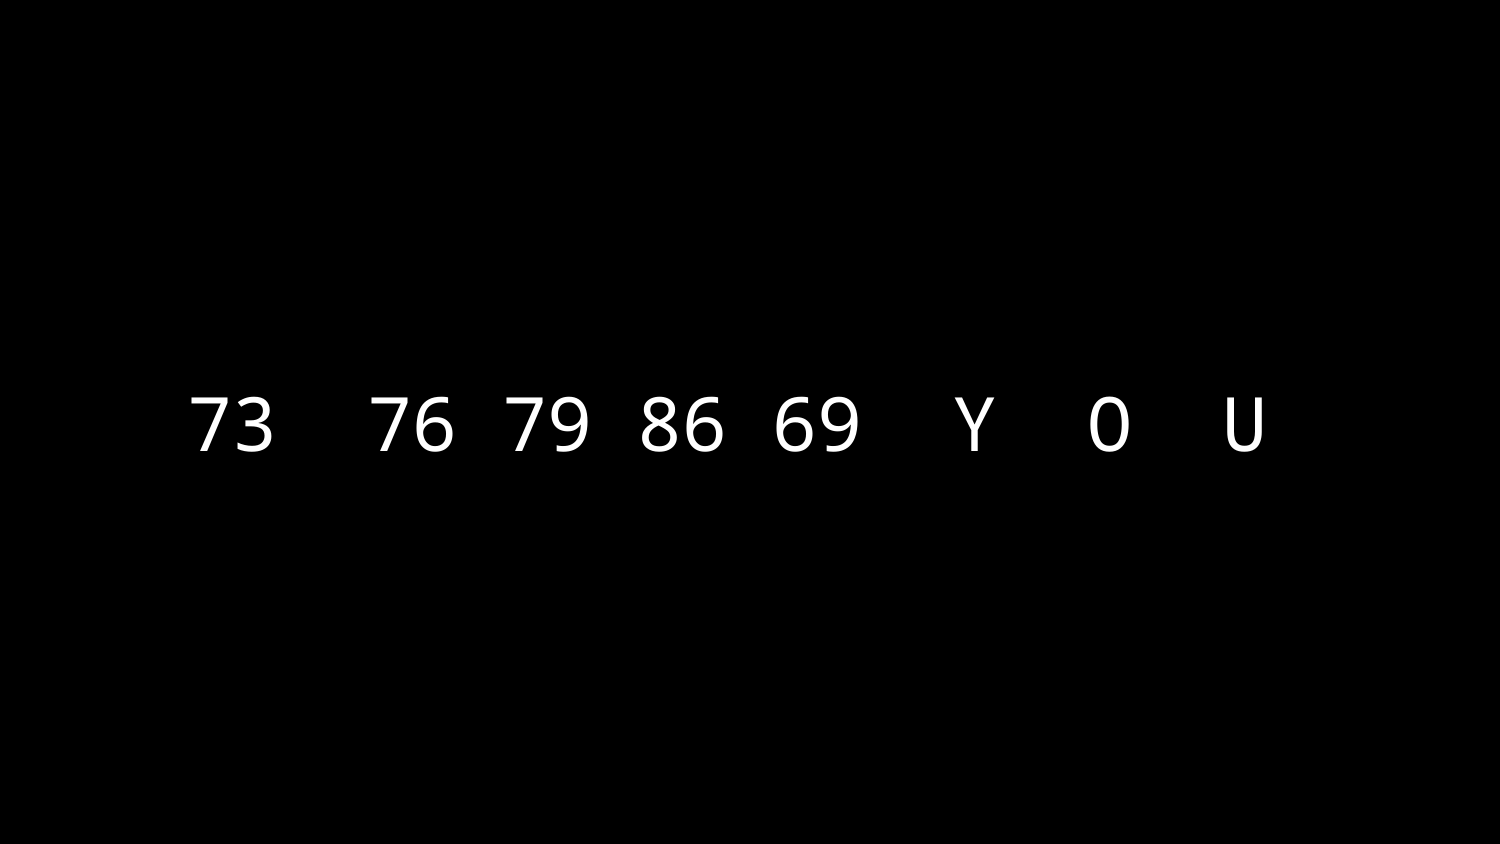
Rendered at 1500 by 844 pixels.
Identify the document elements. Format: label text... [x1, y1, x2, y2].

title 73 76 79 86 69 Y O U [51, 352, 1449, 491]
